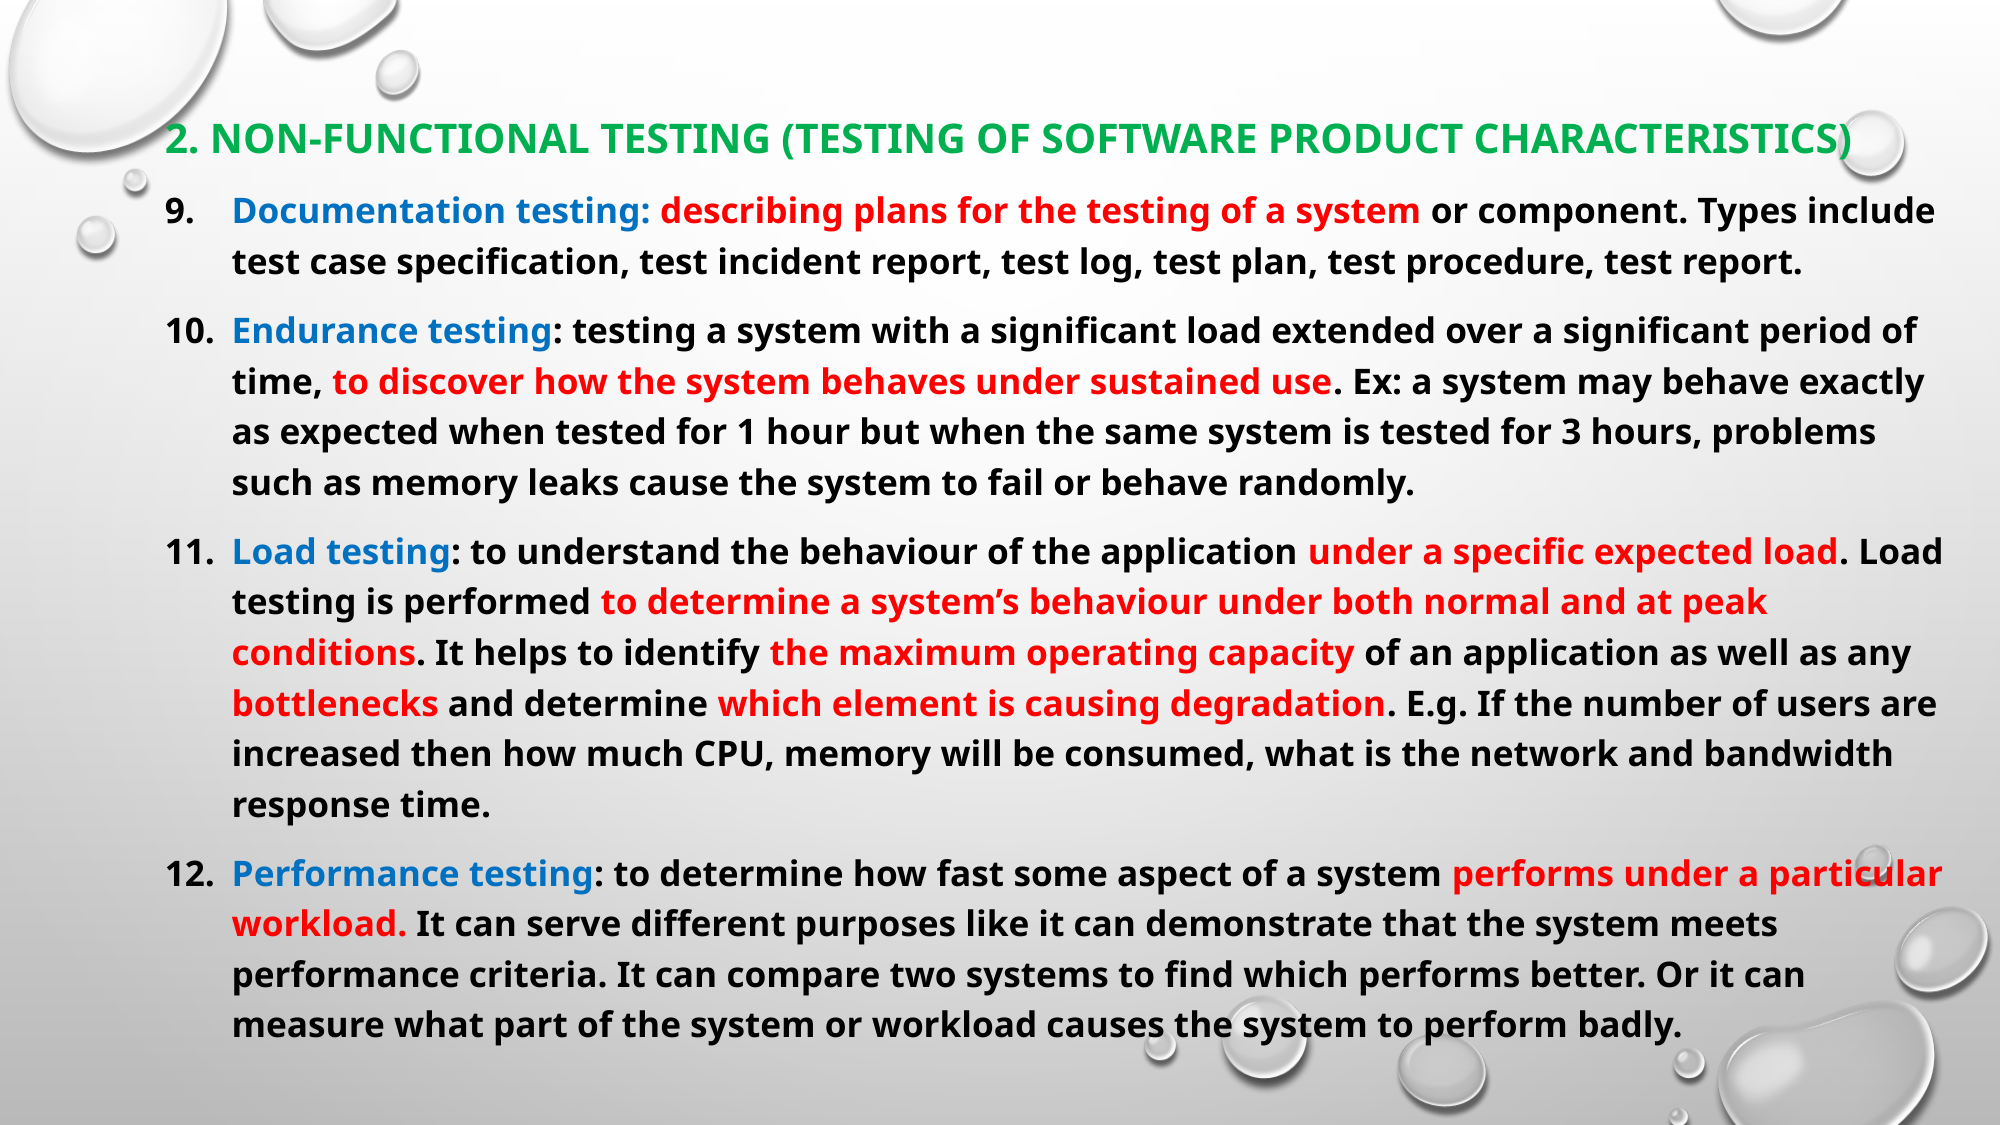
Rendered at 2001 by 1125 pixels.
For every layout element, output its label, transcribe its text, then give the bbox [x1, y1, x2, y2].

picture [0, 0, 2000, 1125]
list 2. Non-functional testing (Testing of software product characteristics) Documentation testing: describing plans for the testing of a system or component. Types include test case specification, test incident report, test log, test plan, test procedure, test report. Endurance testing: testing a system with a significant load extended over a significant period of time, to discover how the system behaves under sustained use. Ex: a system may behave exactly as expected when tested for 1 hour but when the same system is tested for 3 hours, problems such as memory leaks cause the system to fail or behave randomly. Load testing: to understand the behaviour of the application under a specific expected load. Load testing is performed to determine a system’s behaviour under both normal and at peak conditions. It helps to identify the maximum operating capacity of an application as well as any bottlenecks and determine which element is causing degradation. E.g. If the number of users are increased then how much CPU, memory will be consumed, what is the network and bandwidth response time. Performance testing: to determine how fast some aspect of a system performs under a particular workload. It can serve different purposes like it can demonstrate that the system meets performance criteria. It can compare two systems to find which performs better. Or it can measure what part of the system or workload causes the system to perform badly. [149, 95, 1965, 1082]
